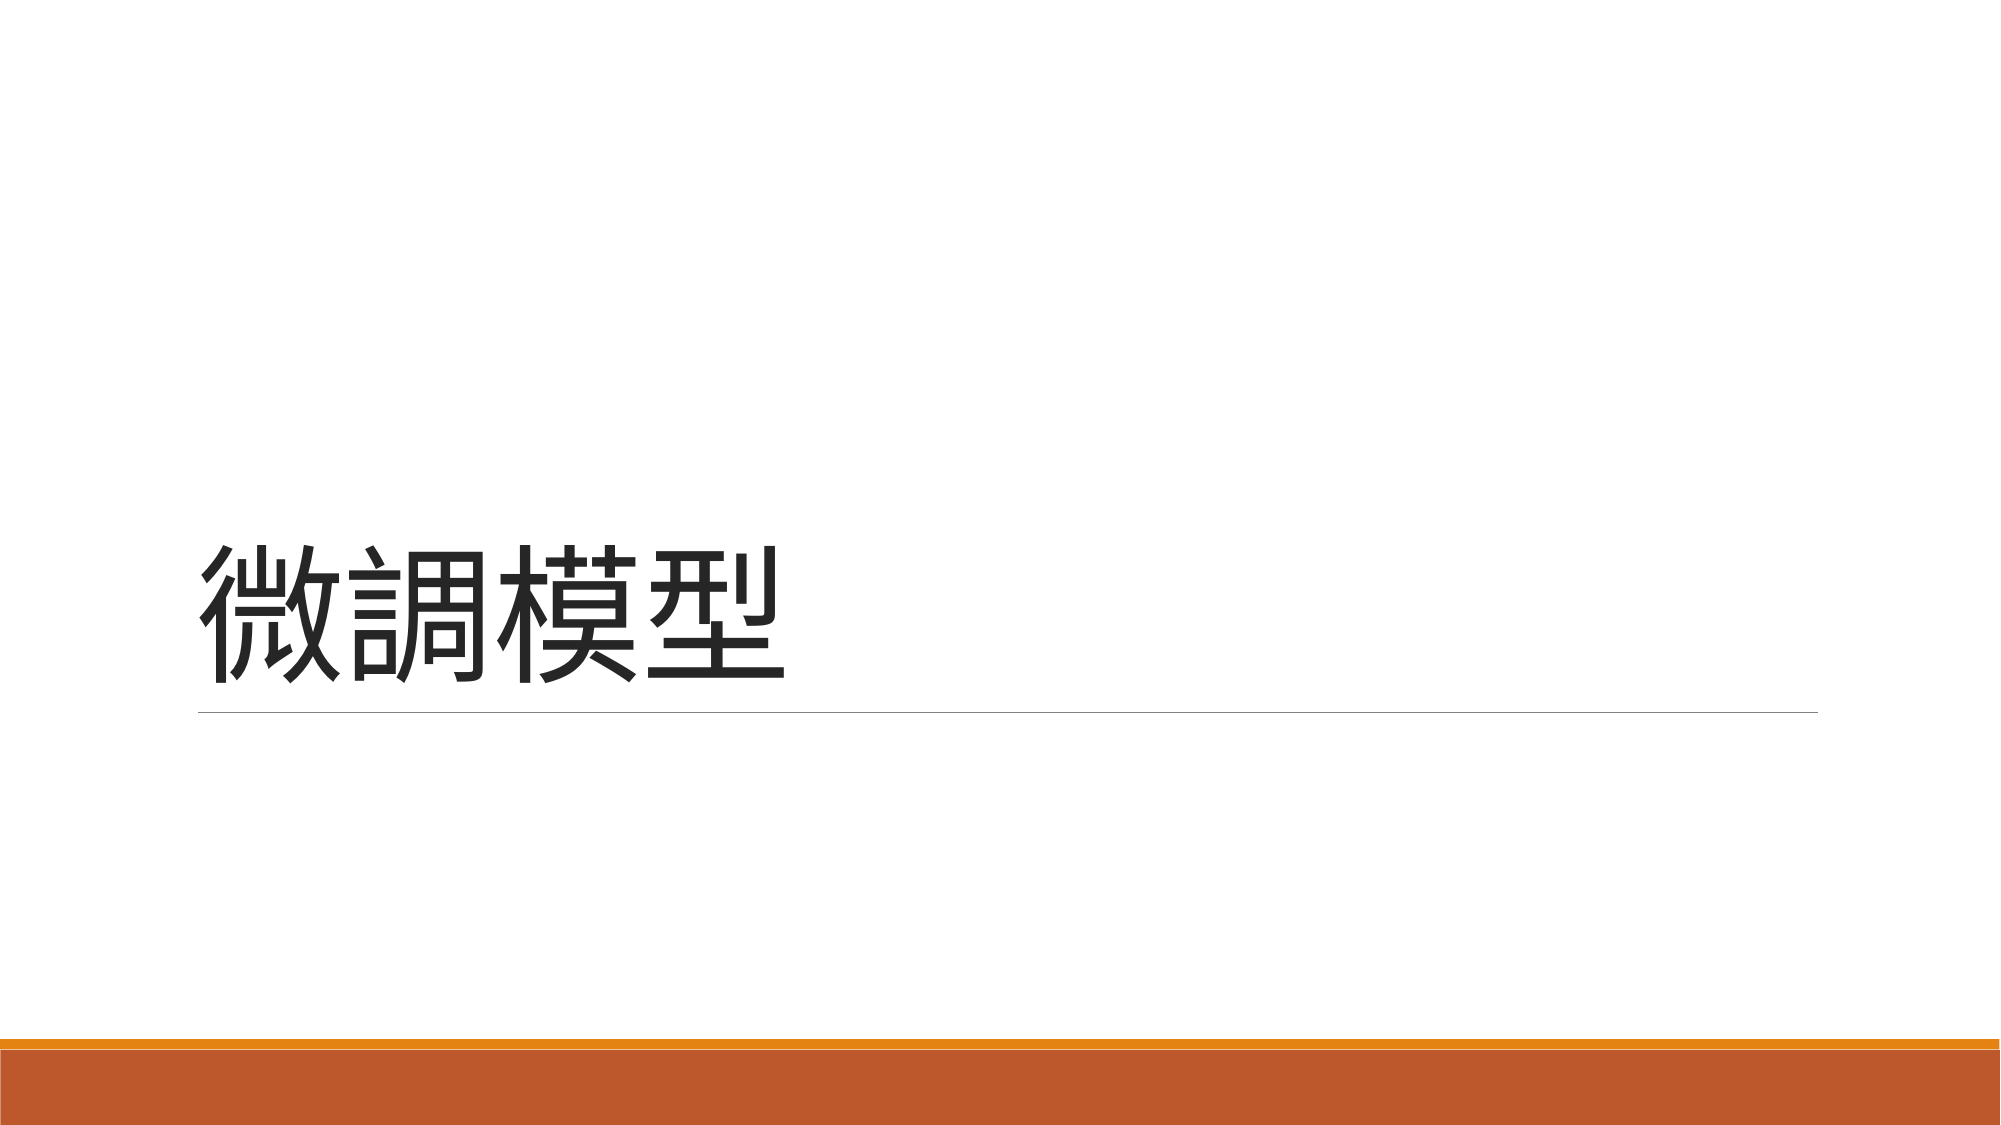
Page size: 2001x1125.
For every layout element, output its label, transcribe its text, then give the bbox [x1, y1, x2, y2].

title 微調模型 [180, 124, 1830, 710]
